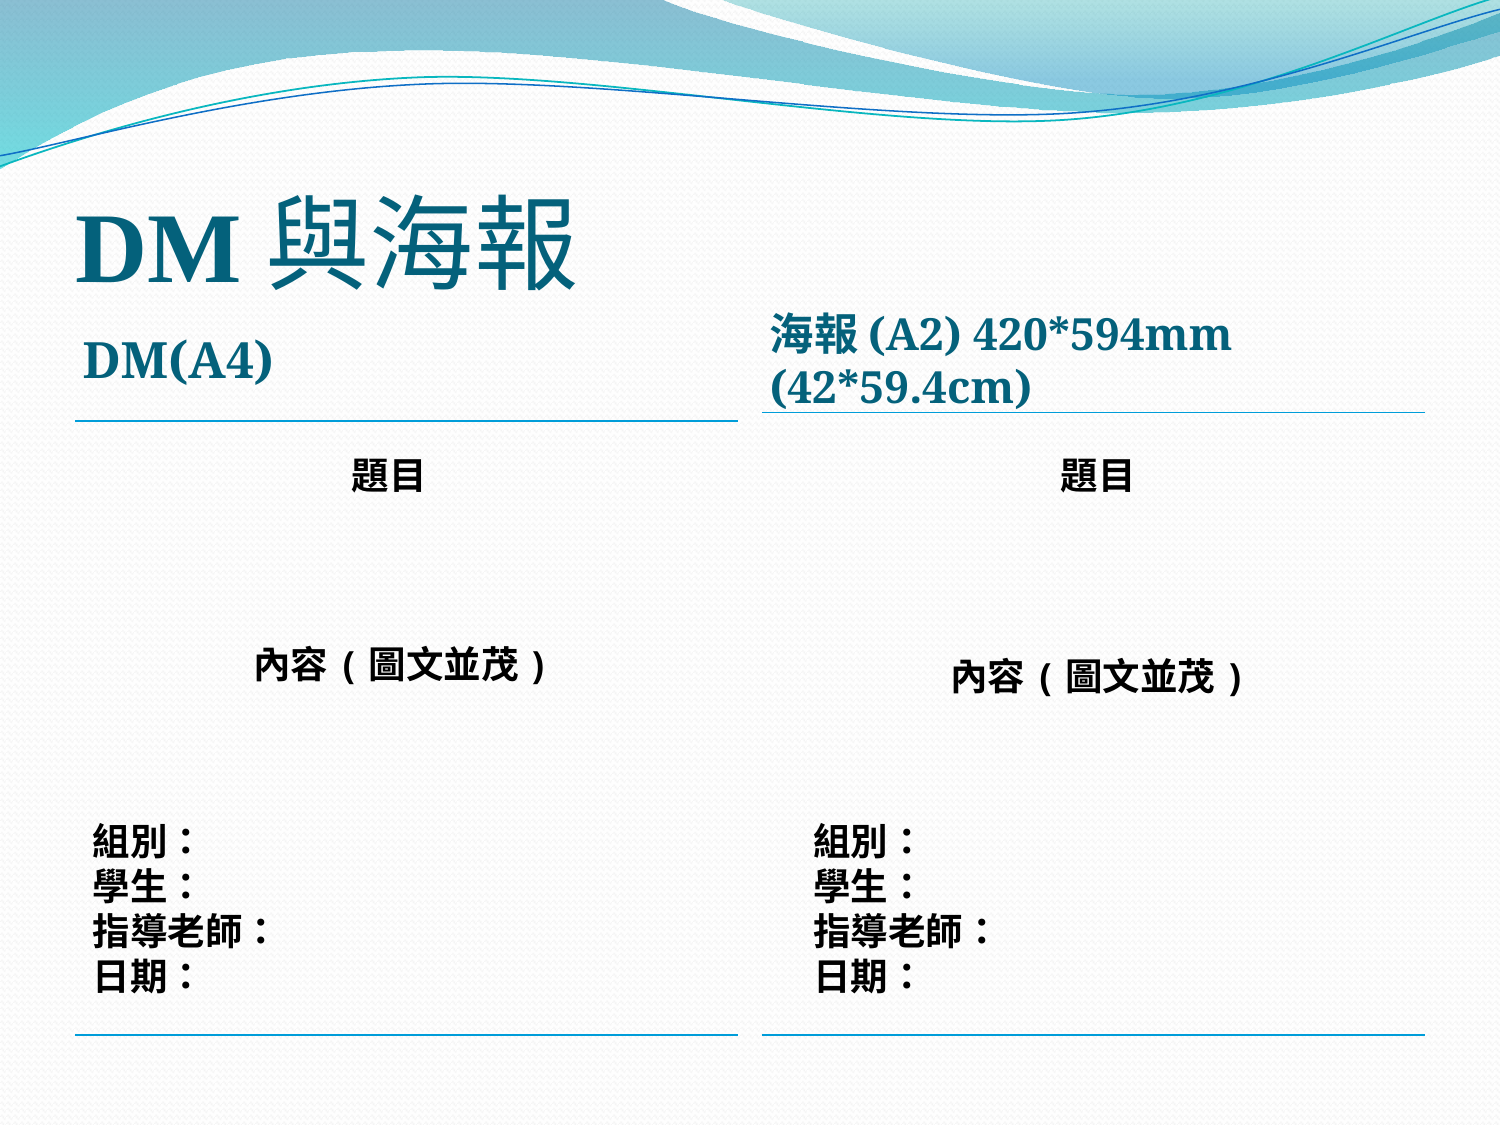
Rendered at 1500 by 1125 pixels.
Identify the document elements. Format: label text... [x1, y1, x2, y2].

text_box 題目 [337, 444, 442, 505]
table_header [762, 413, 1425, 1034]
text_box 內容(圖文並茂) [935, 645, 1262, 705]
list 海報(A2) 420*594mm (42*59.4cm) [761, 305, 1425, 412]
text_box 內容(圖文並茂) [238, 633, 565, 694]
title DM與海報 [75, 115, 1425, 303]
table_header [75, 422, 738, 1034]
text_box 組別： 學生： 指導老師： 日期： [798, 810, 1016, 1006]
text_box 組別： 學生： 指導老師： 日期： [77, 810, 296, 1006]
list DM(A4) [75, 304, 738, 413]
text_box 題目 [1045, 444, 1151, 505]
